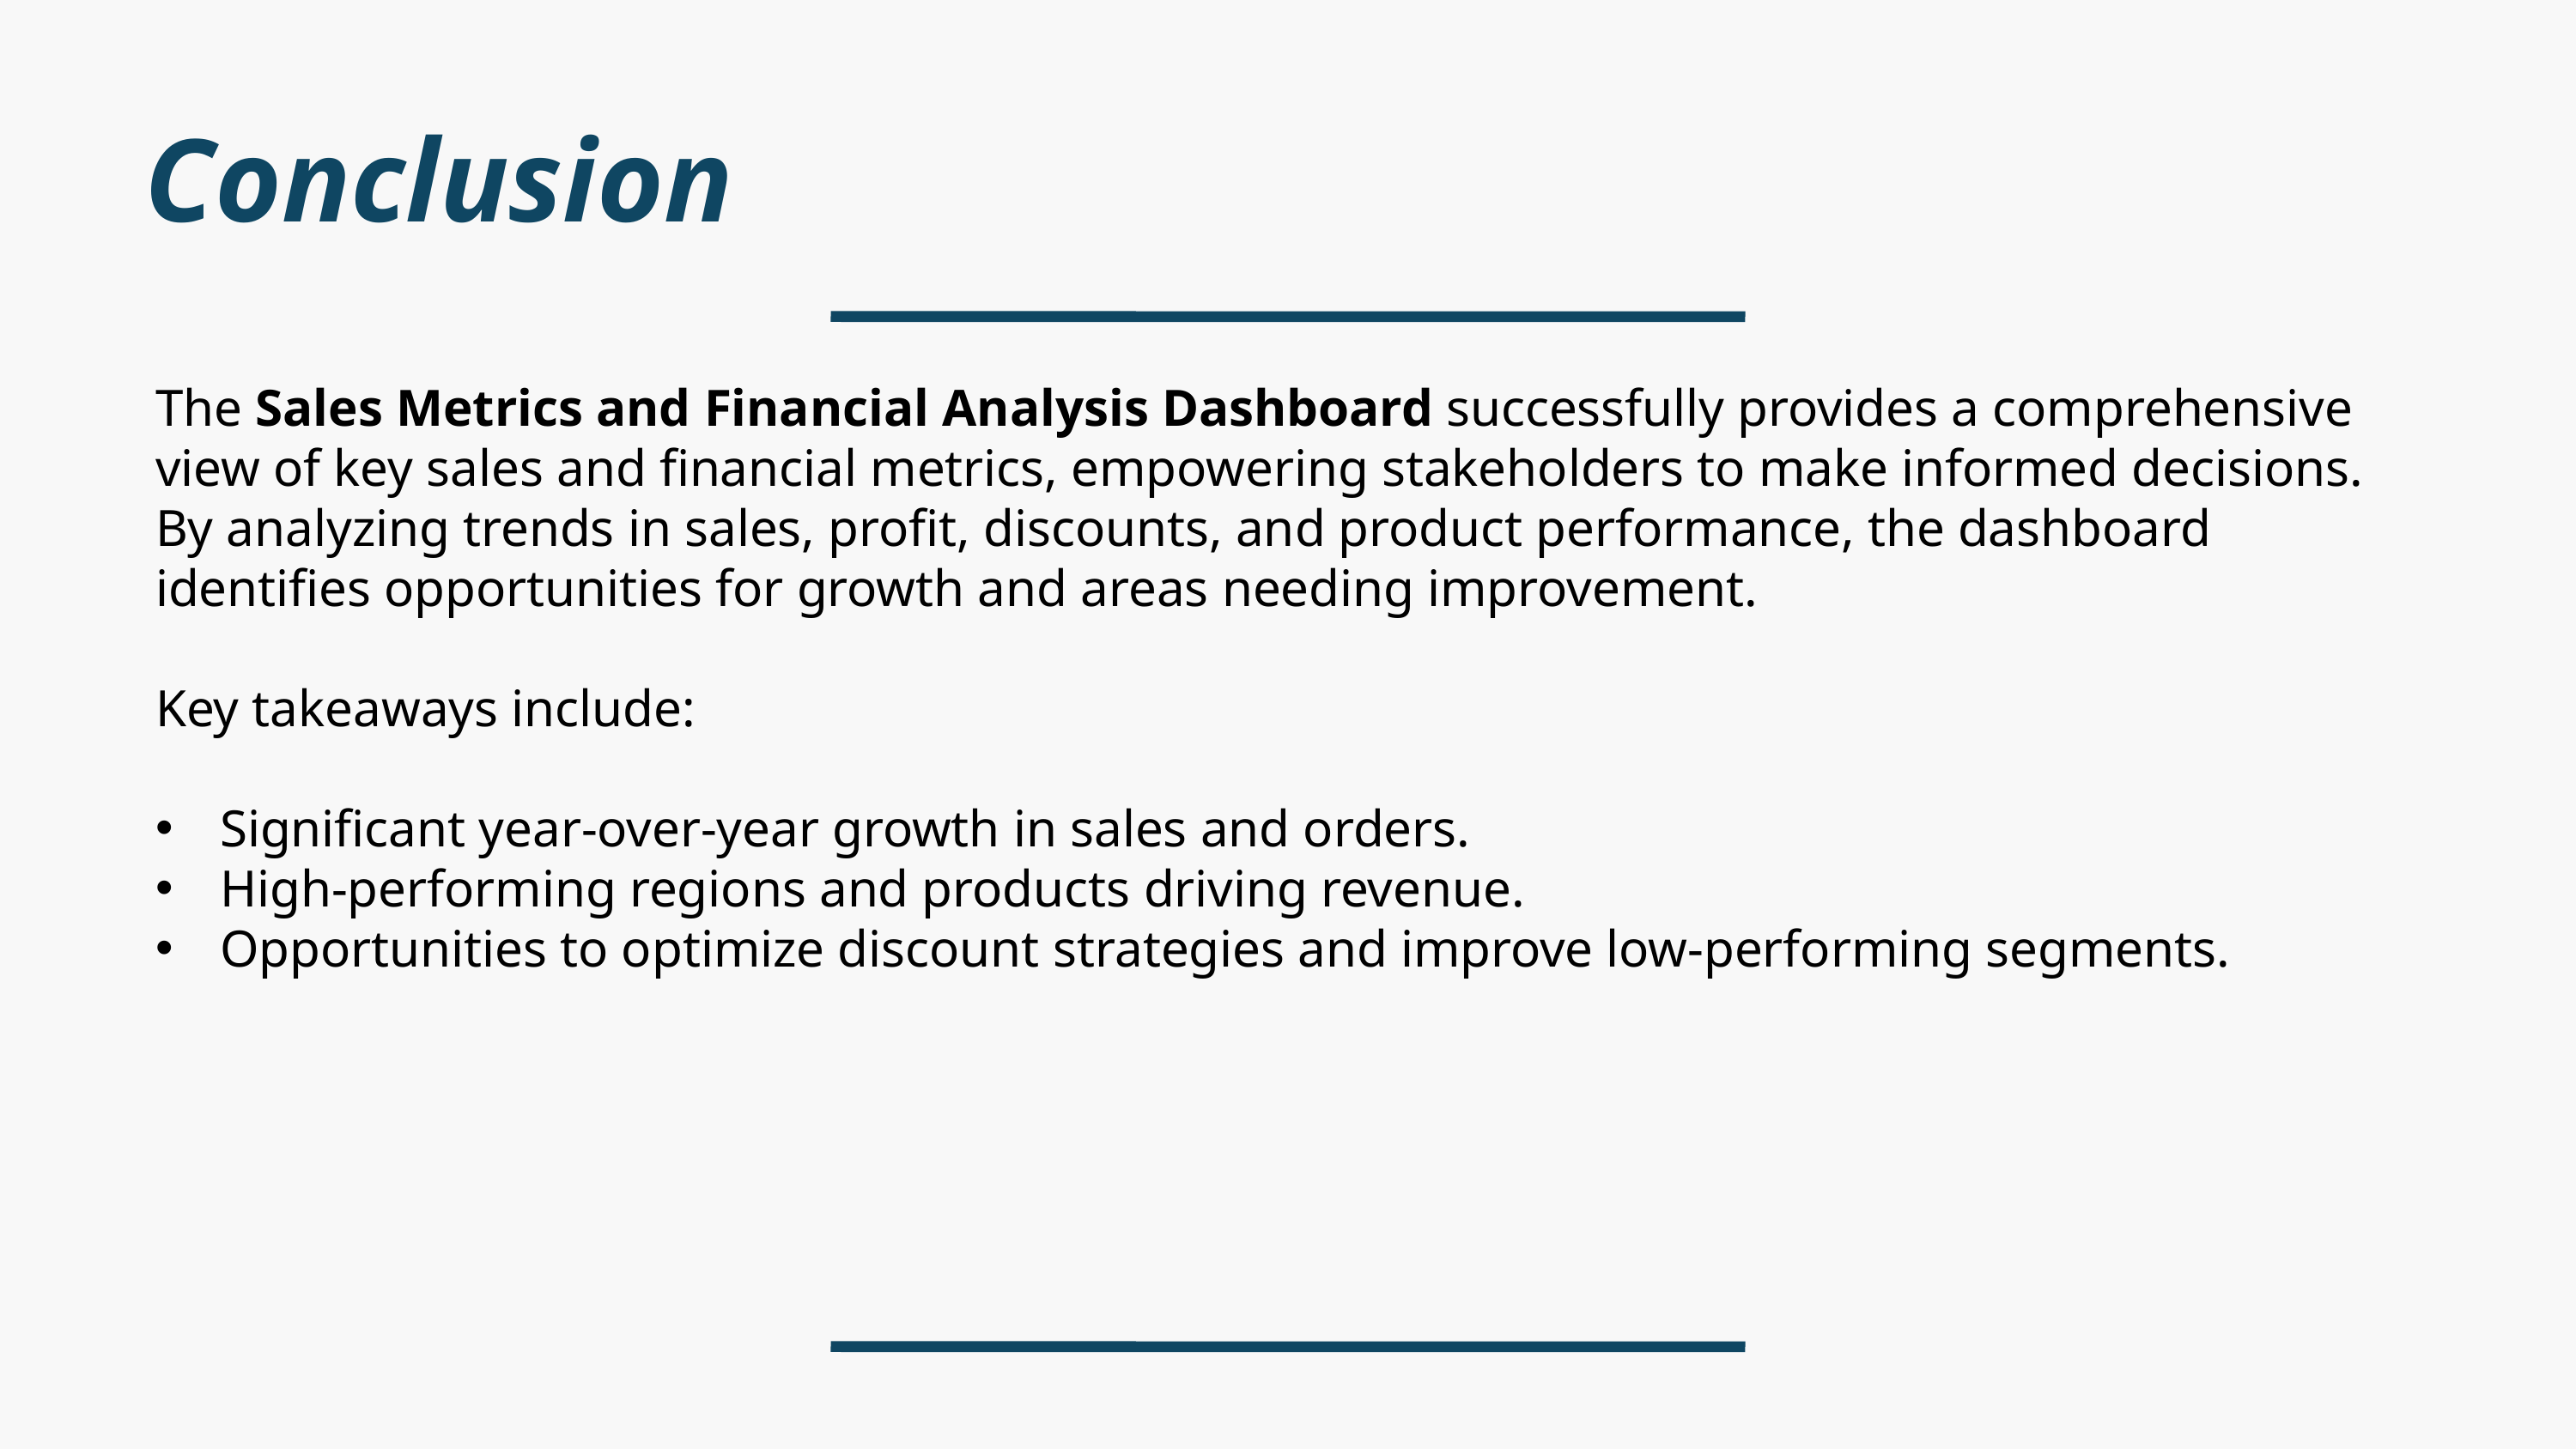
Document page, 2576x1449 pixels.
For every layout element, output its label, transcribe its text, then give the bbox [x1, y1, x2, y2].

text_box The Sales Metrics and Financial Analysis Dashboard successfully provides a comprehensive view of key sales and financial metrics, empowering stakeholders to make informed decisions. By analyzing trends in sales, profit, discounts, and product performance, the dashboard identifies opportunities for growth and areas needing improvement. Key takeaways include: Significant year-over-year growth in sales and orders. High-performing regions and products driving revenue. Opportunities to optimize discount strategies and improve low-performing segments. [155, 376, 2421, 1038]
text_box Conclusion [144, 84, 1770, 246]
